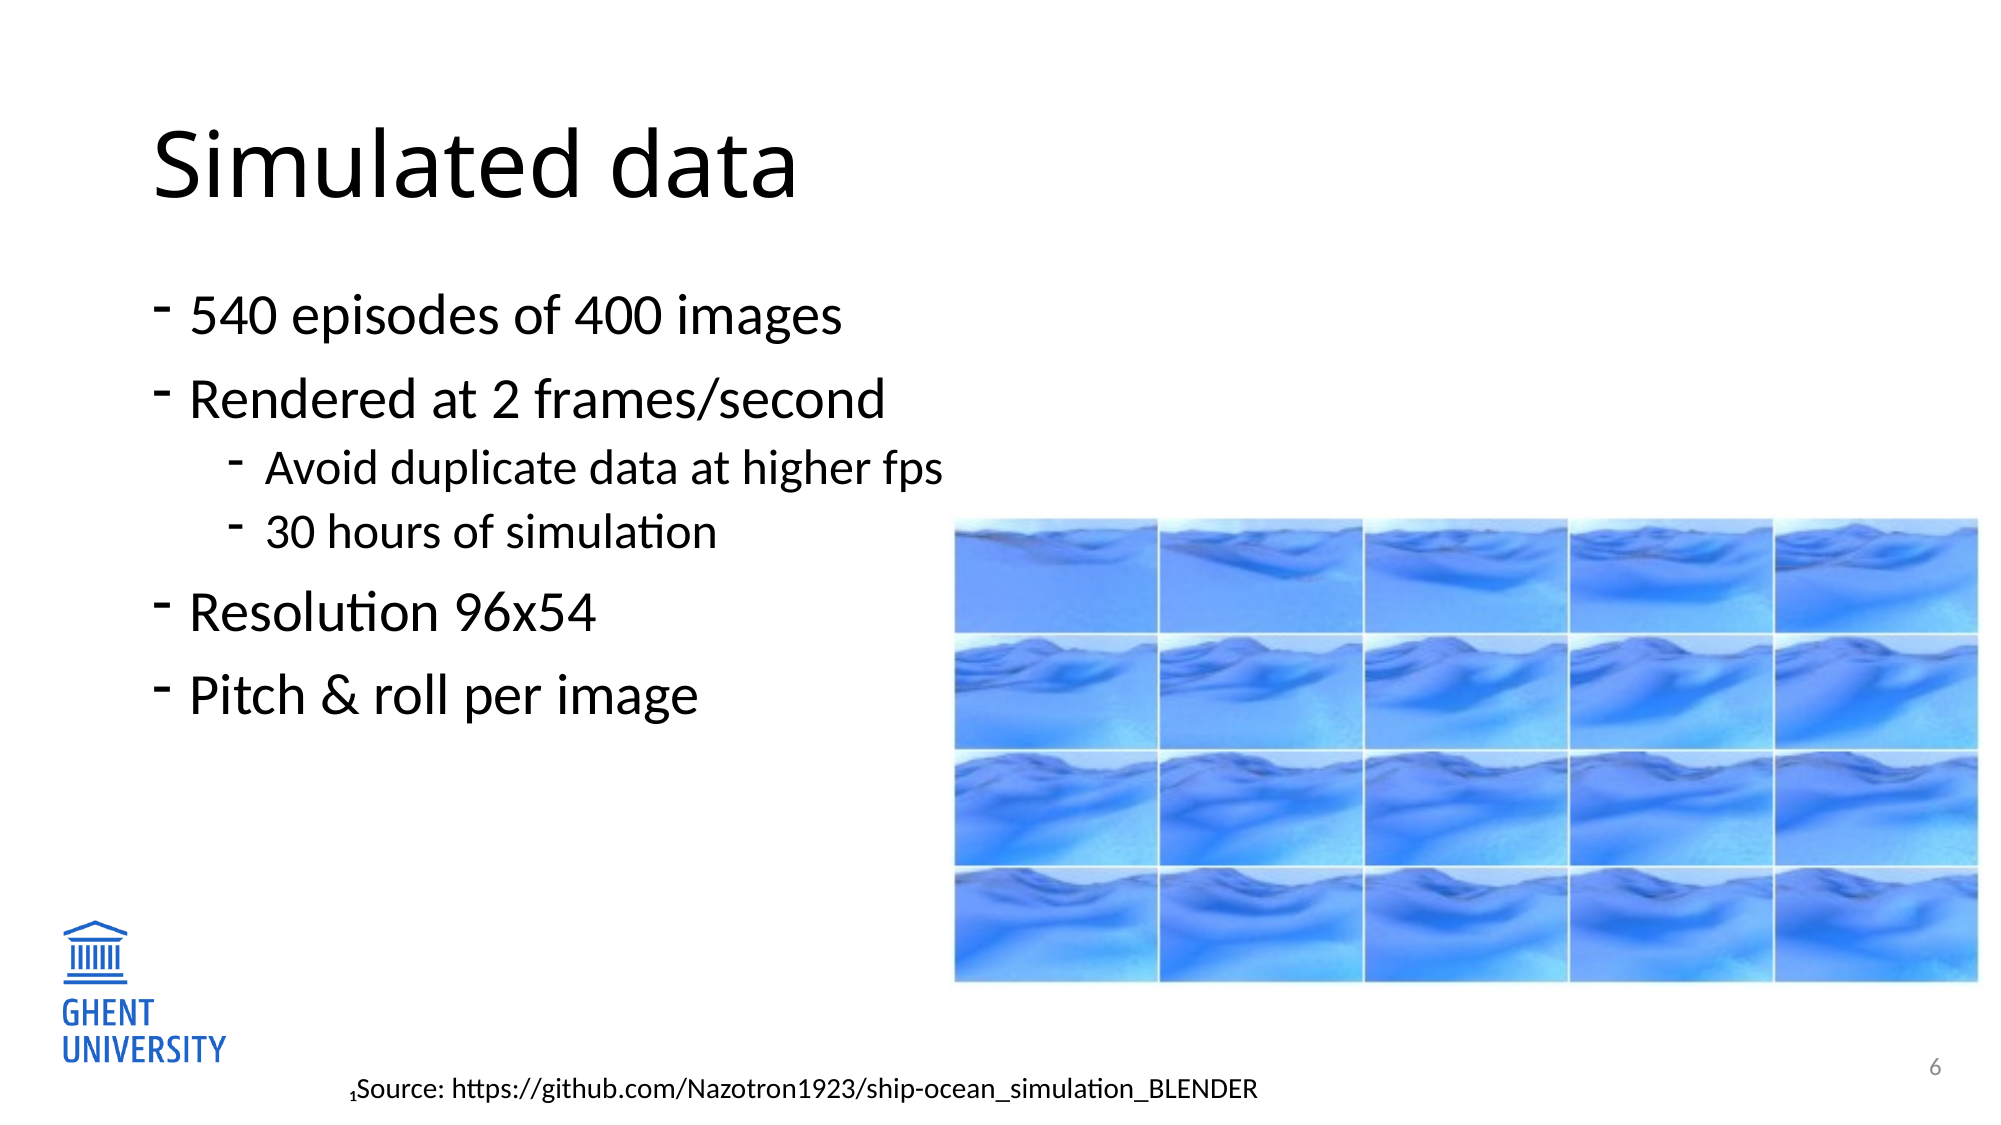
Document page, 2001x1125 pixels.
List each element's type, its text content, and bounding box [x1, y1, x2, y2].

title Simulated data [137, 59, 1955, 277]
picture [0, 872, 316, 1125]
text_box ₁Source: https://github.com/Nazotron1923/ship-ocean_simulation_BLENDER [334, 1065, 1564, 1121]
list 540 episodes of 400 images Rendered at 2 frames/second Avoid duplicate data at higher fps 30 hours of simulation Resolution 96x54 Pitch & roll per image [137, 277, 1955, 991]
picture [949, 515, 1987, 991]
